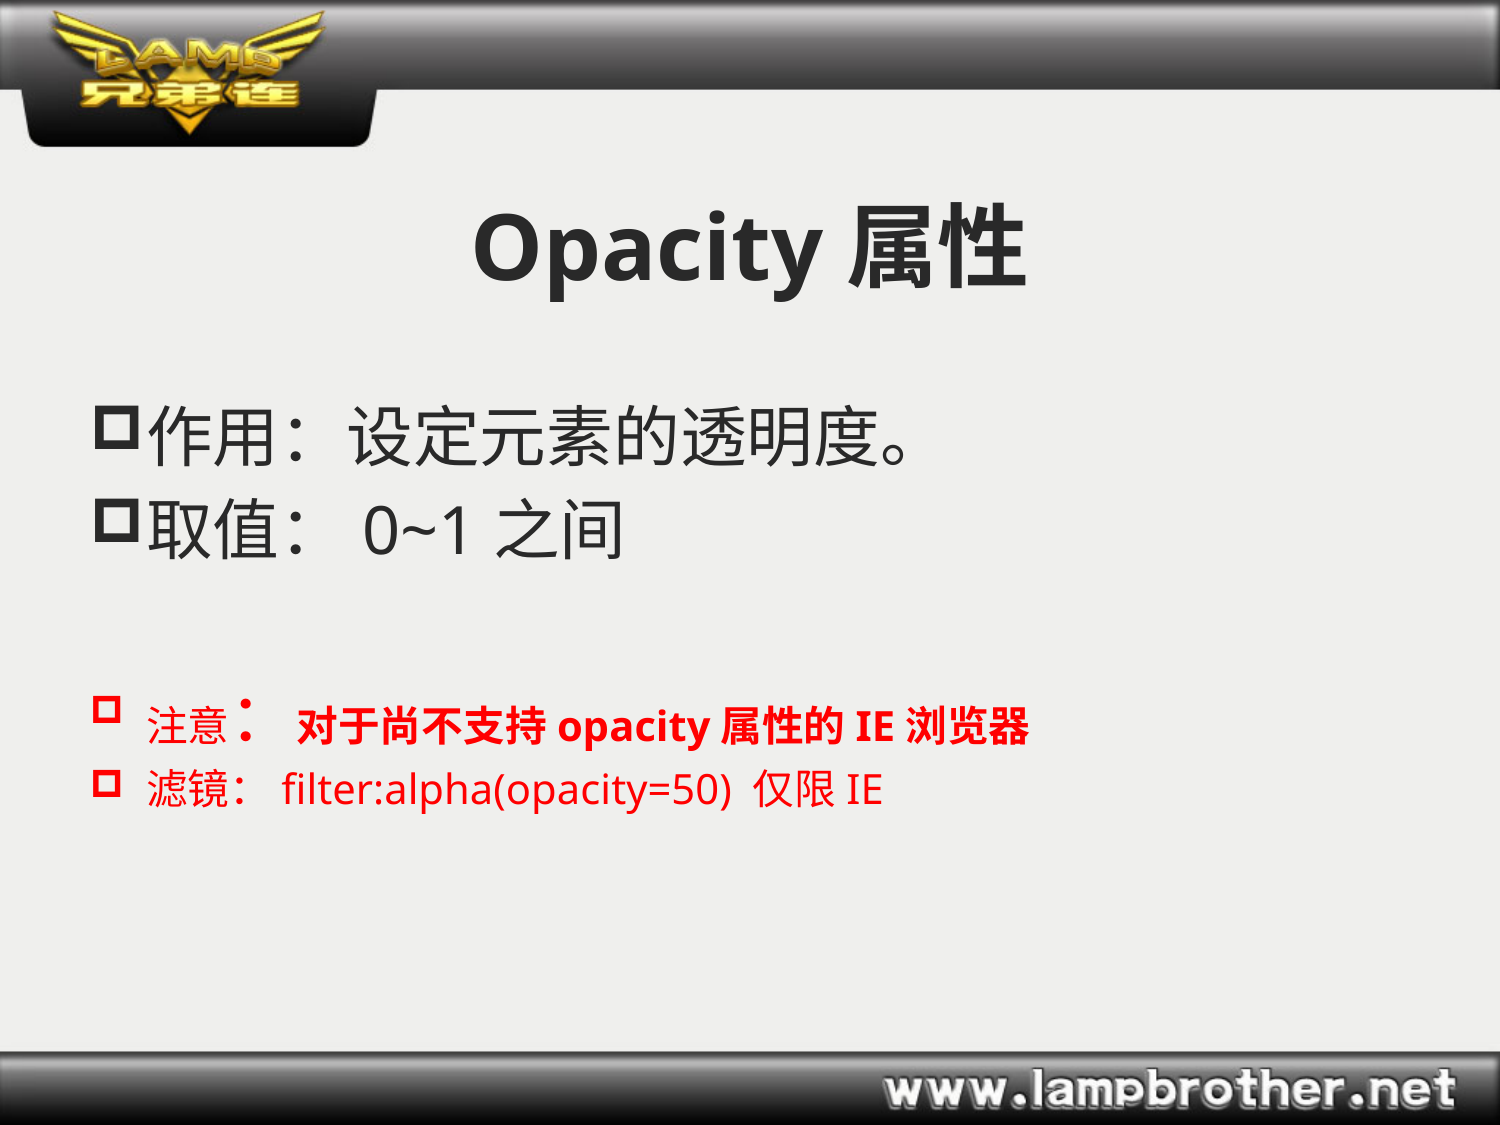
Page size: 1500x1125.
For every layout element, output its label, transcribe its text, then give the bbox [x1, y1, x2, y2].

picture [0, 0, 1500, 1125]
list 作用：设定元素的透明度。 取值：0~1之间 注意：对于尚不支持opacity属性的IE浏览器 滤镜：filter:alpha(opacity=50) 仅限IE [75, 387, 1425, 1013]
title Opacity属性 [75, 149, 1425, 338]
